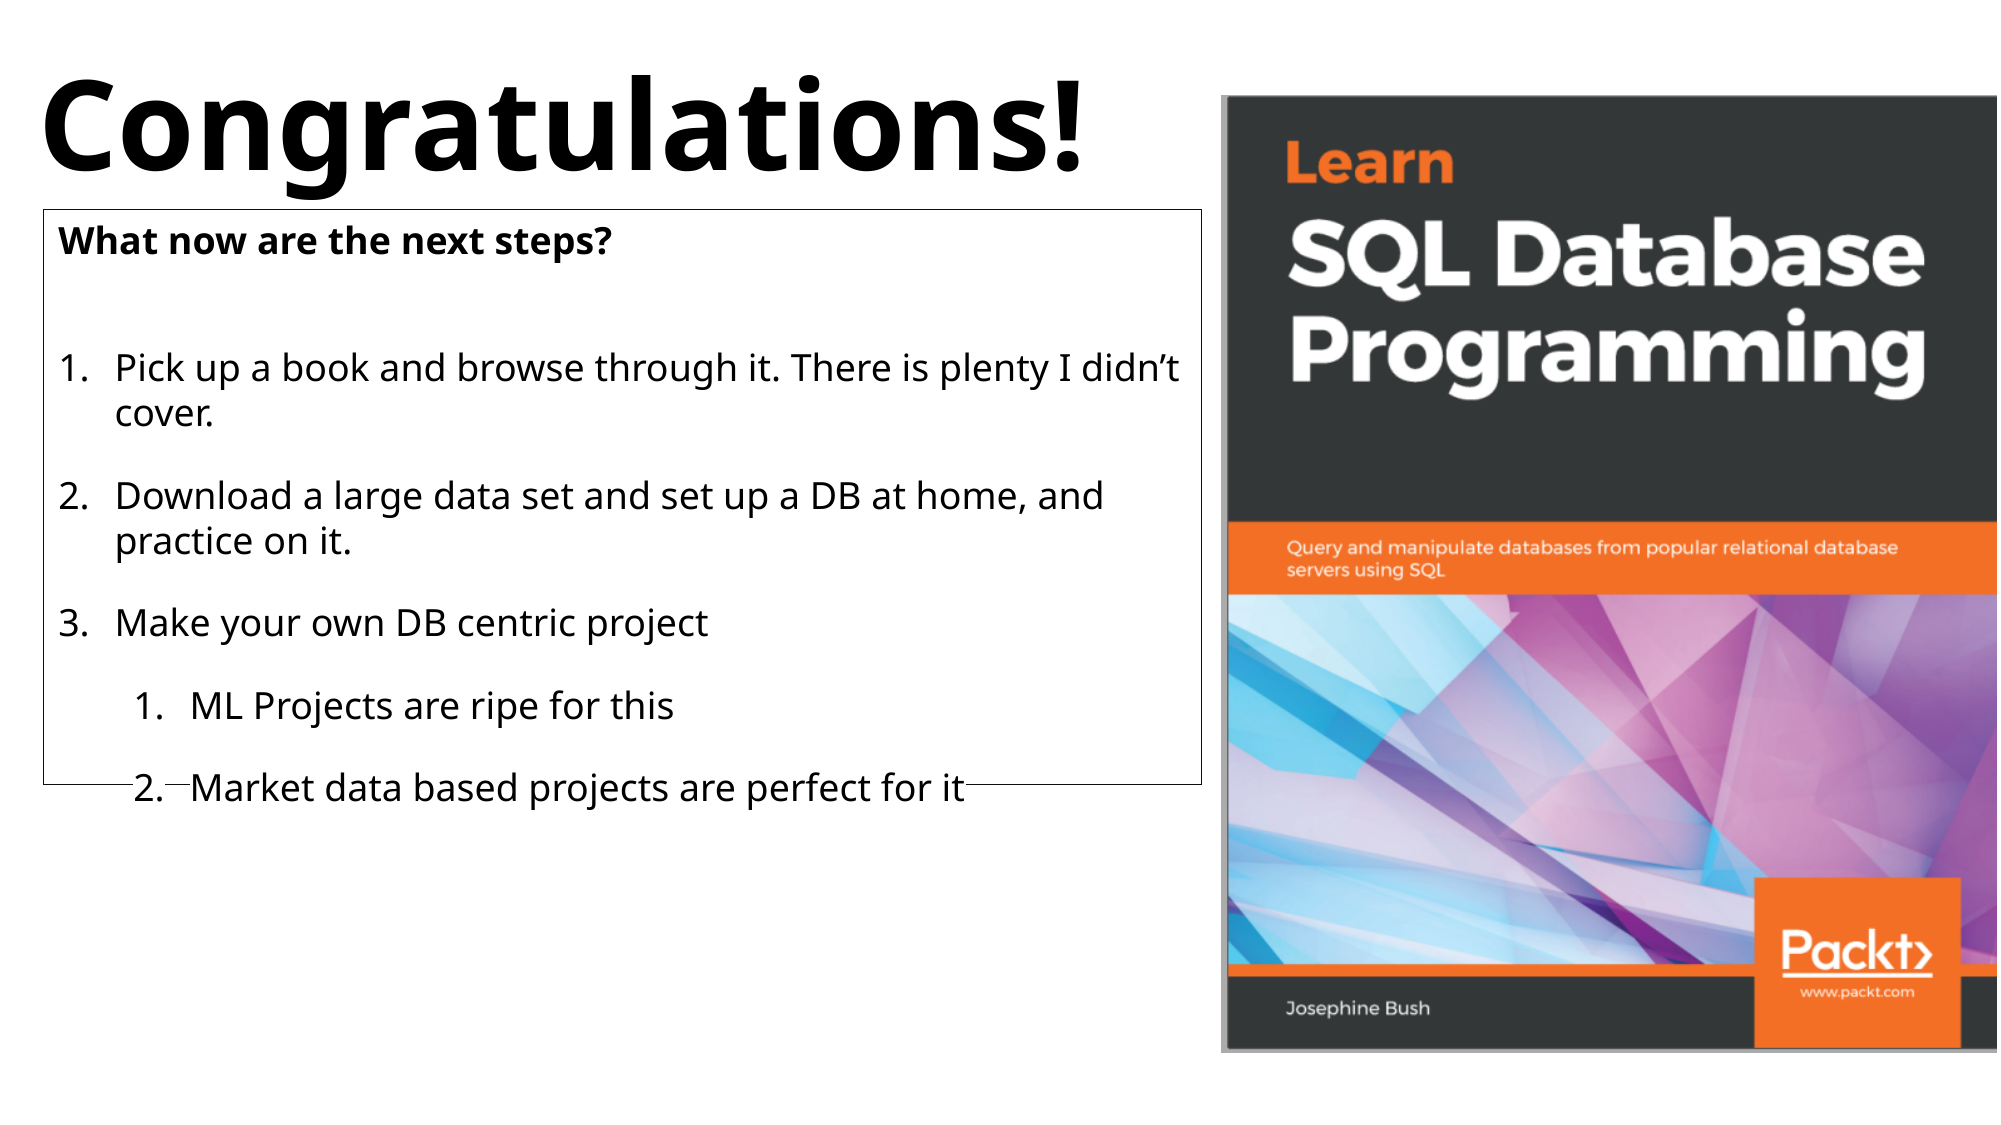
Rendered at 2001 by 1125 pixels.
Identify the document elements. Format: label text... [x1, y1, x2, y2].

text_box Congratulations! [23, 38, 1535, 258]
text_box What now are the next steps? Pick up a book and browse through it. There is plenty I didn’t cover. Download a large data set and set up a DB at home, and practice on it. Make your own DB centric project ML Projects are ripe for this Market data based projects are perfect for it [43, 209, 1202, 785]
picture [1221, 95, 1997, 1053]
